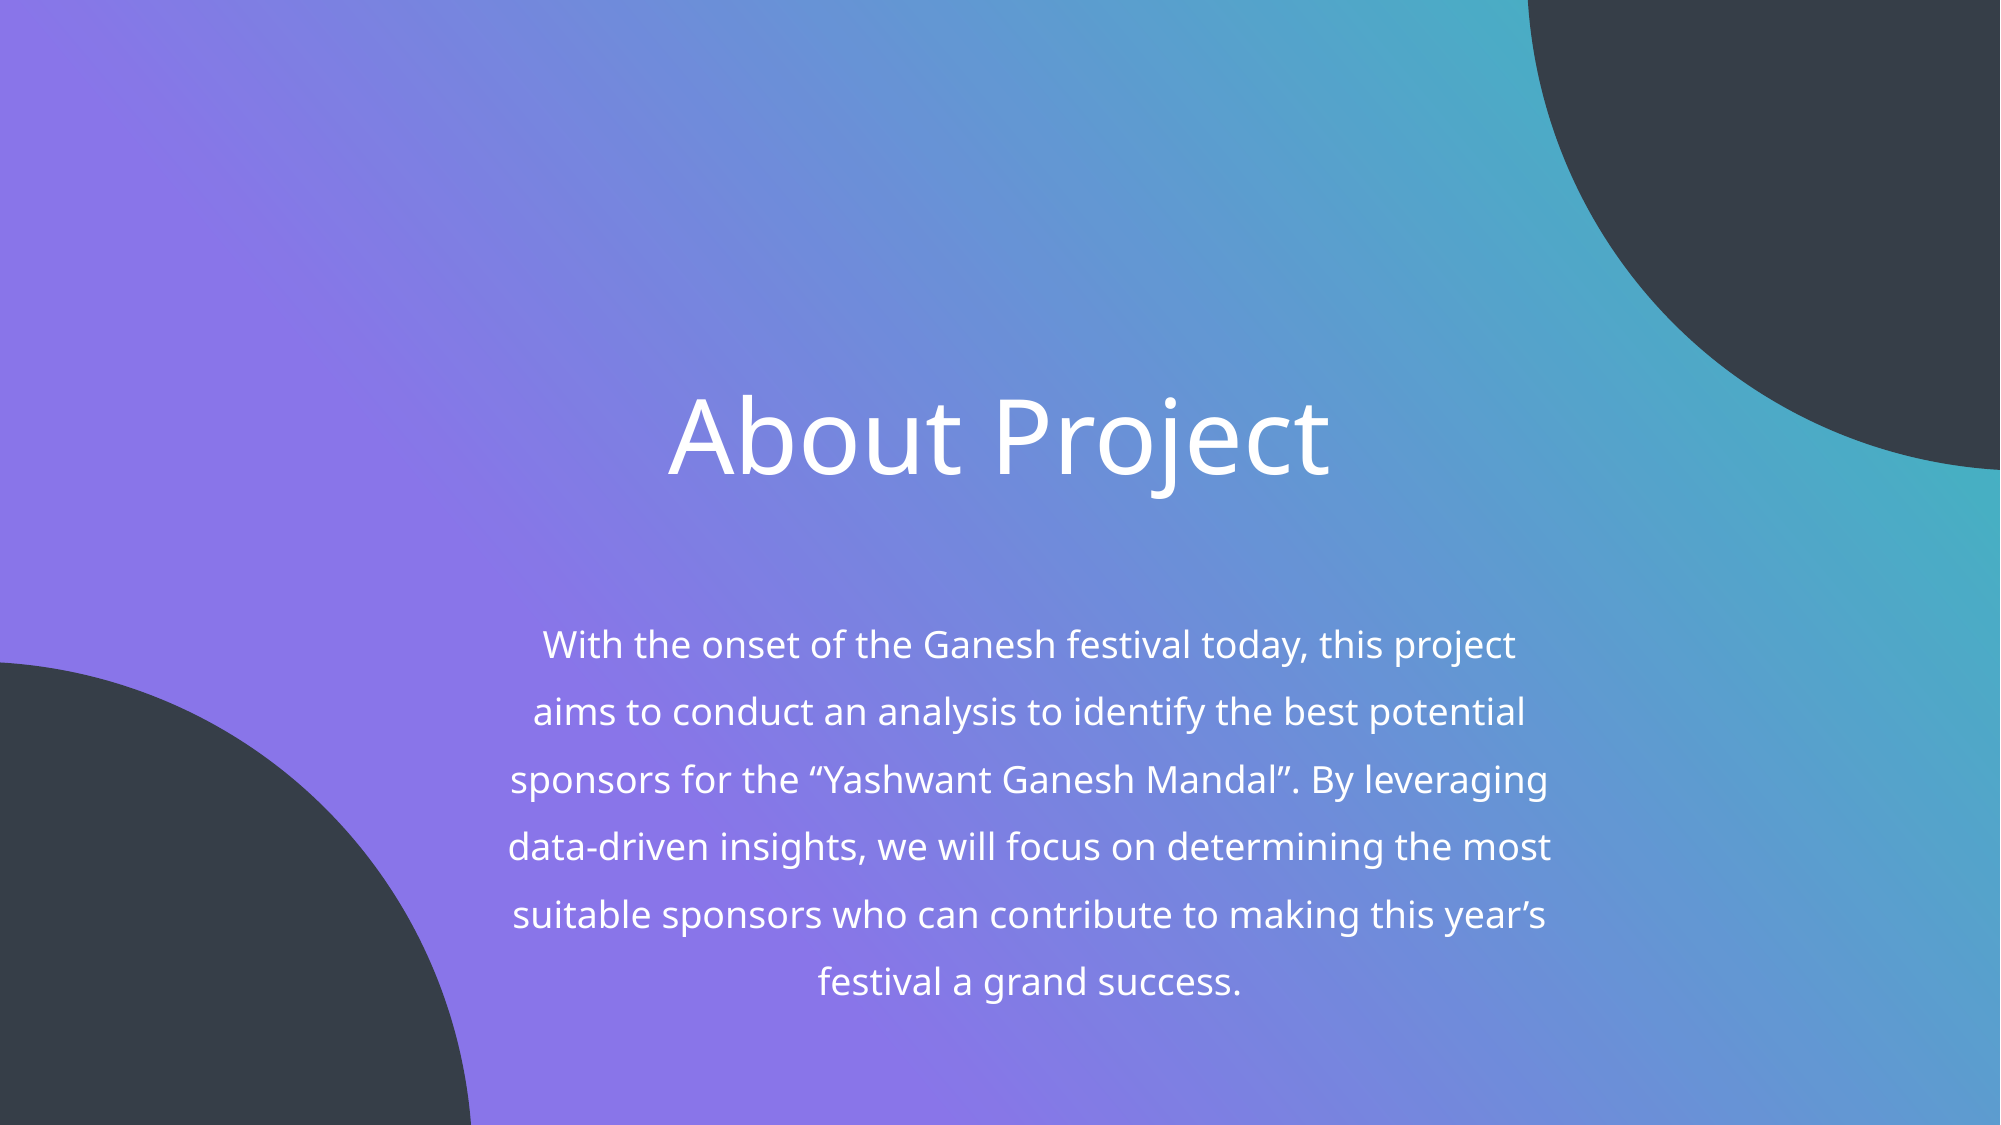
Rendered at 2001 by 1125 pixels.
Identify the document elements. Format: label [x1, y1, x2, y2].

text_box [490, 363, 1570, 1007]
picture [0, 0, 2000, 1125]
